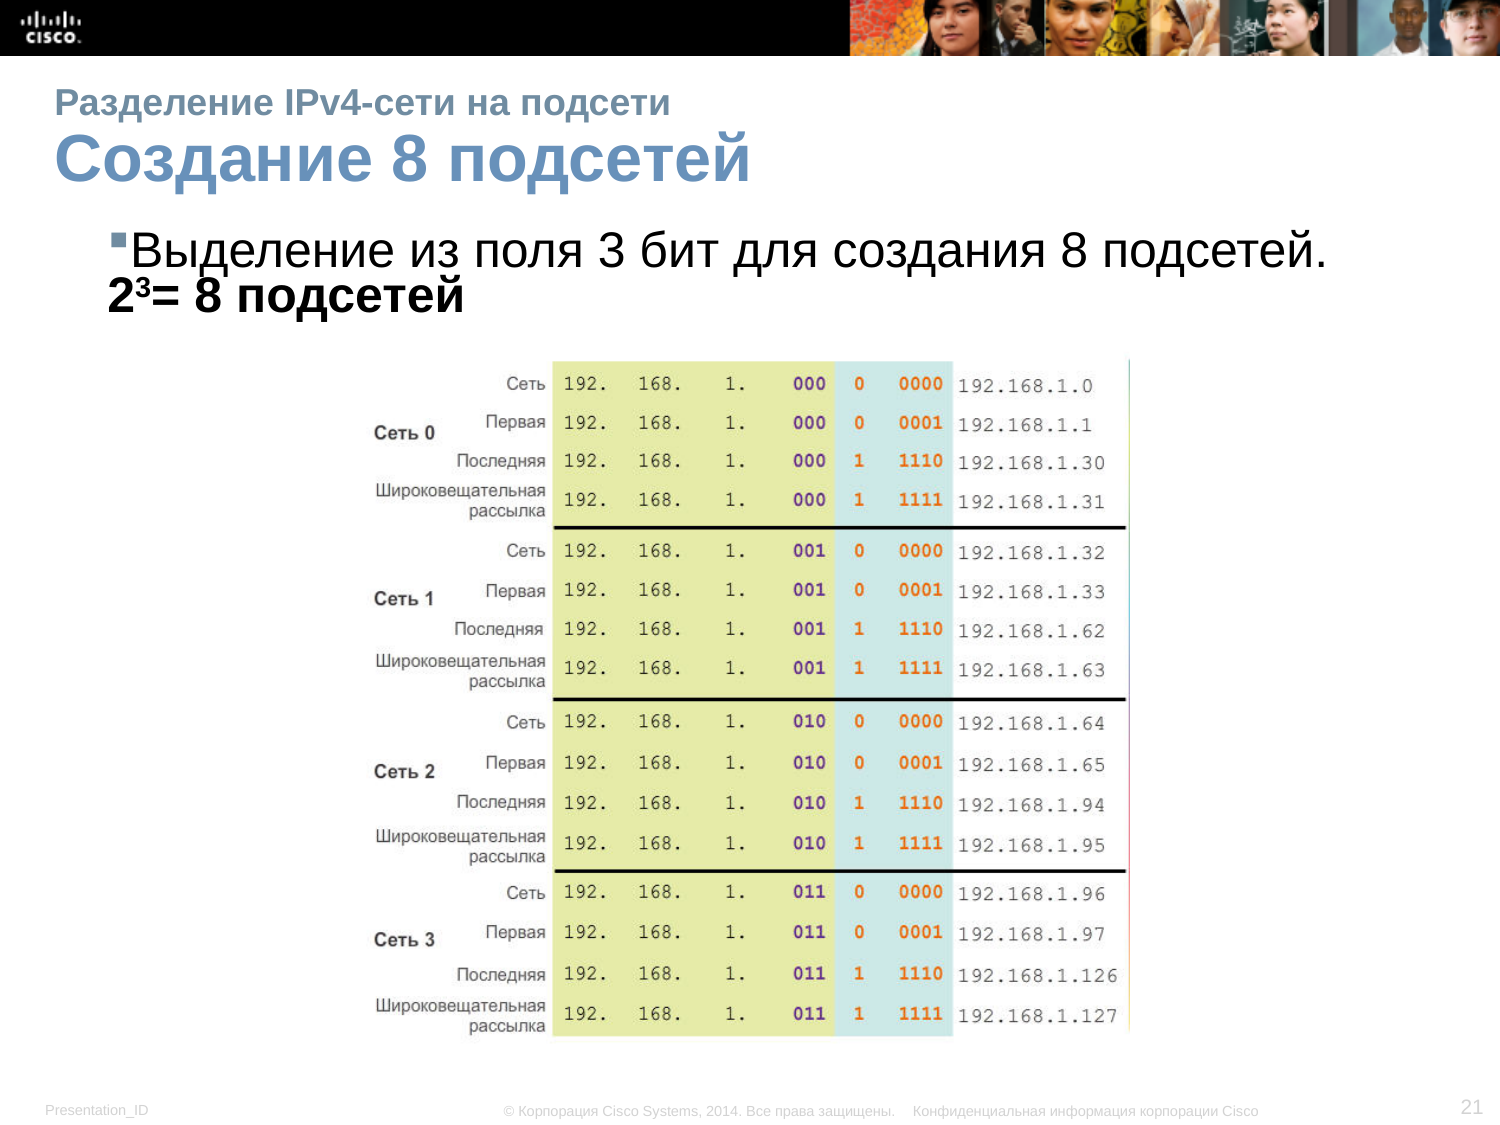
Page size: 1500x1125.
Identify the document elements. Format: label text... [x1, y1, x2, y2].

title Разделение IPv4-сети на подсети Создание 8 подсетей [40, 64, 1378, 203]
list Выделение из поля 3 бит для создания 8 подсетей. 23= 8 подсетей [93, 224, 1442, 1071]
picture [356, 332, 1130, 1072]
picture [0, 0, 1500, 56]
